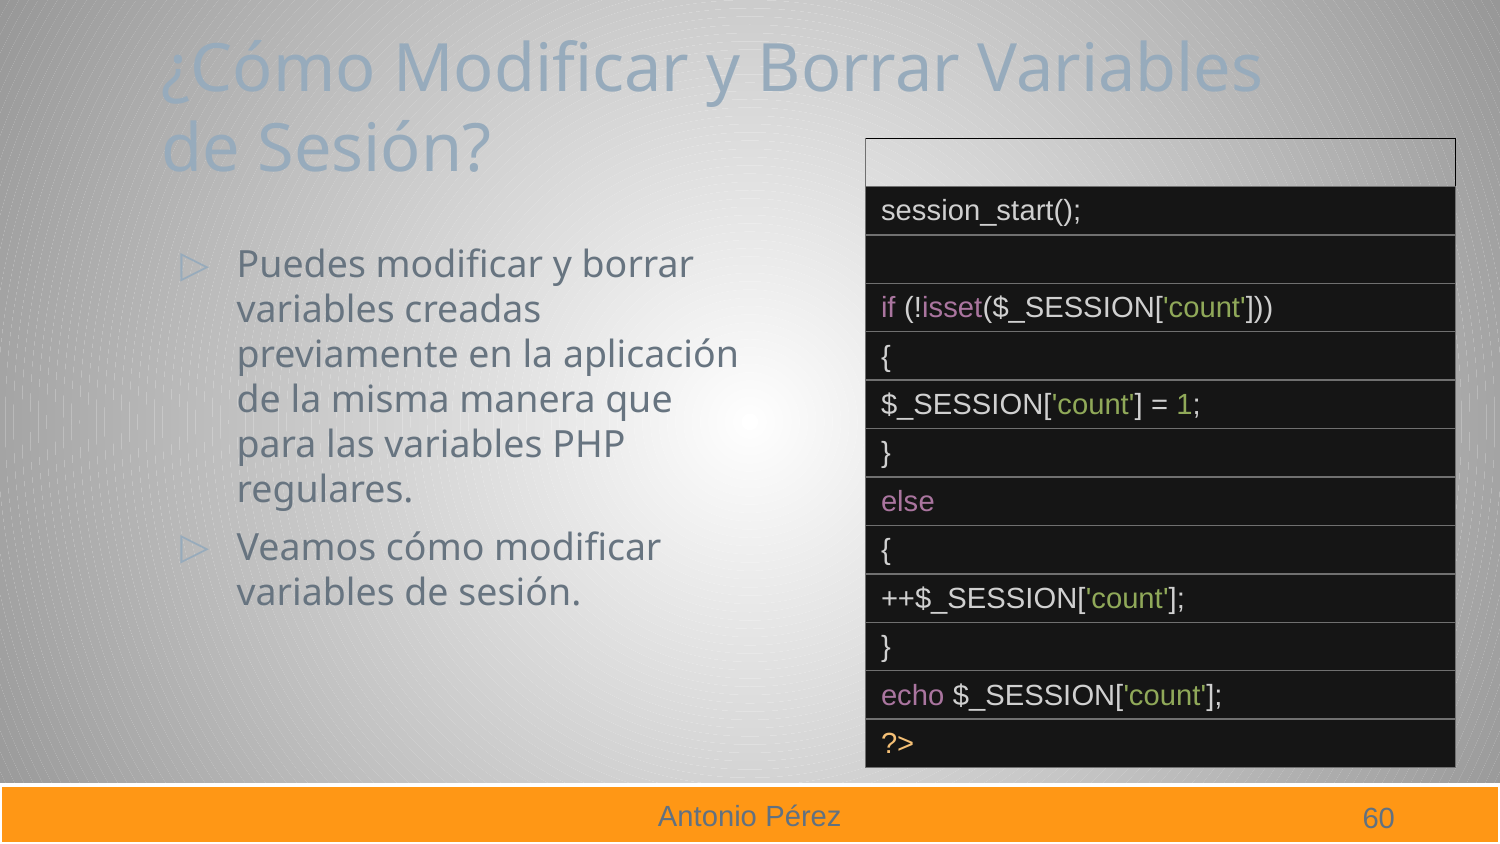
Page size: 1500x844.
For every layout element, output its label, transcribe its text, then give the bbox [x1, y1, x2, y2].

slide_number 60 [1347, 792, 1438, 844]
table_cell [866, 236, 1455, 283]
table_cell else [866, 478, 1455, 525]
table_cell $_SESSION['count'] = 1; [866, 381, 1455, 428]
table_cell { [866, 332, 1455, 379]
title ¿Cómo Modificar y Borrar Variables de Sesión? [146, 58, 1374, 200]
list Puedes modificar y borrar variables creadas previamente en la aplicación de la misma manera que para las variables PHP regulares. Veamos cómo modificar variables de sesión. [146, 225, 767, 809]
table_cell ?> [866, 720, 1455, 767]
table_cell echo $_SESSION['count']; [866, 671, 1455, 718]
table_cell { [866, 526, 1455, 573]
table_cell } [866, 429, 1455, 476]
table_cell } [866, 623, 1455, 670]
table_cell session_start(); [866, 187, 1455, 234]
table_cell if (!isset($_SESSION['count'])) [866, 284, 1455, 331]
table_header [866, 139, 1455, 186]
table_cell ++$_SESSION['count']; [866, 575, 1455, 622]
